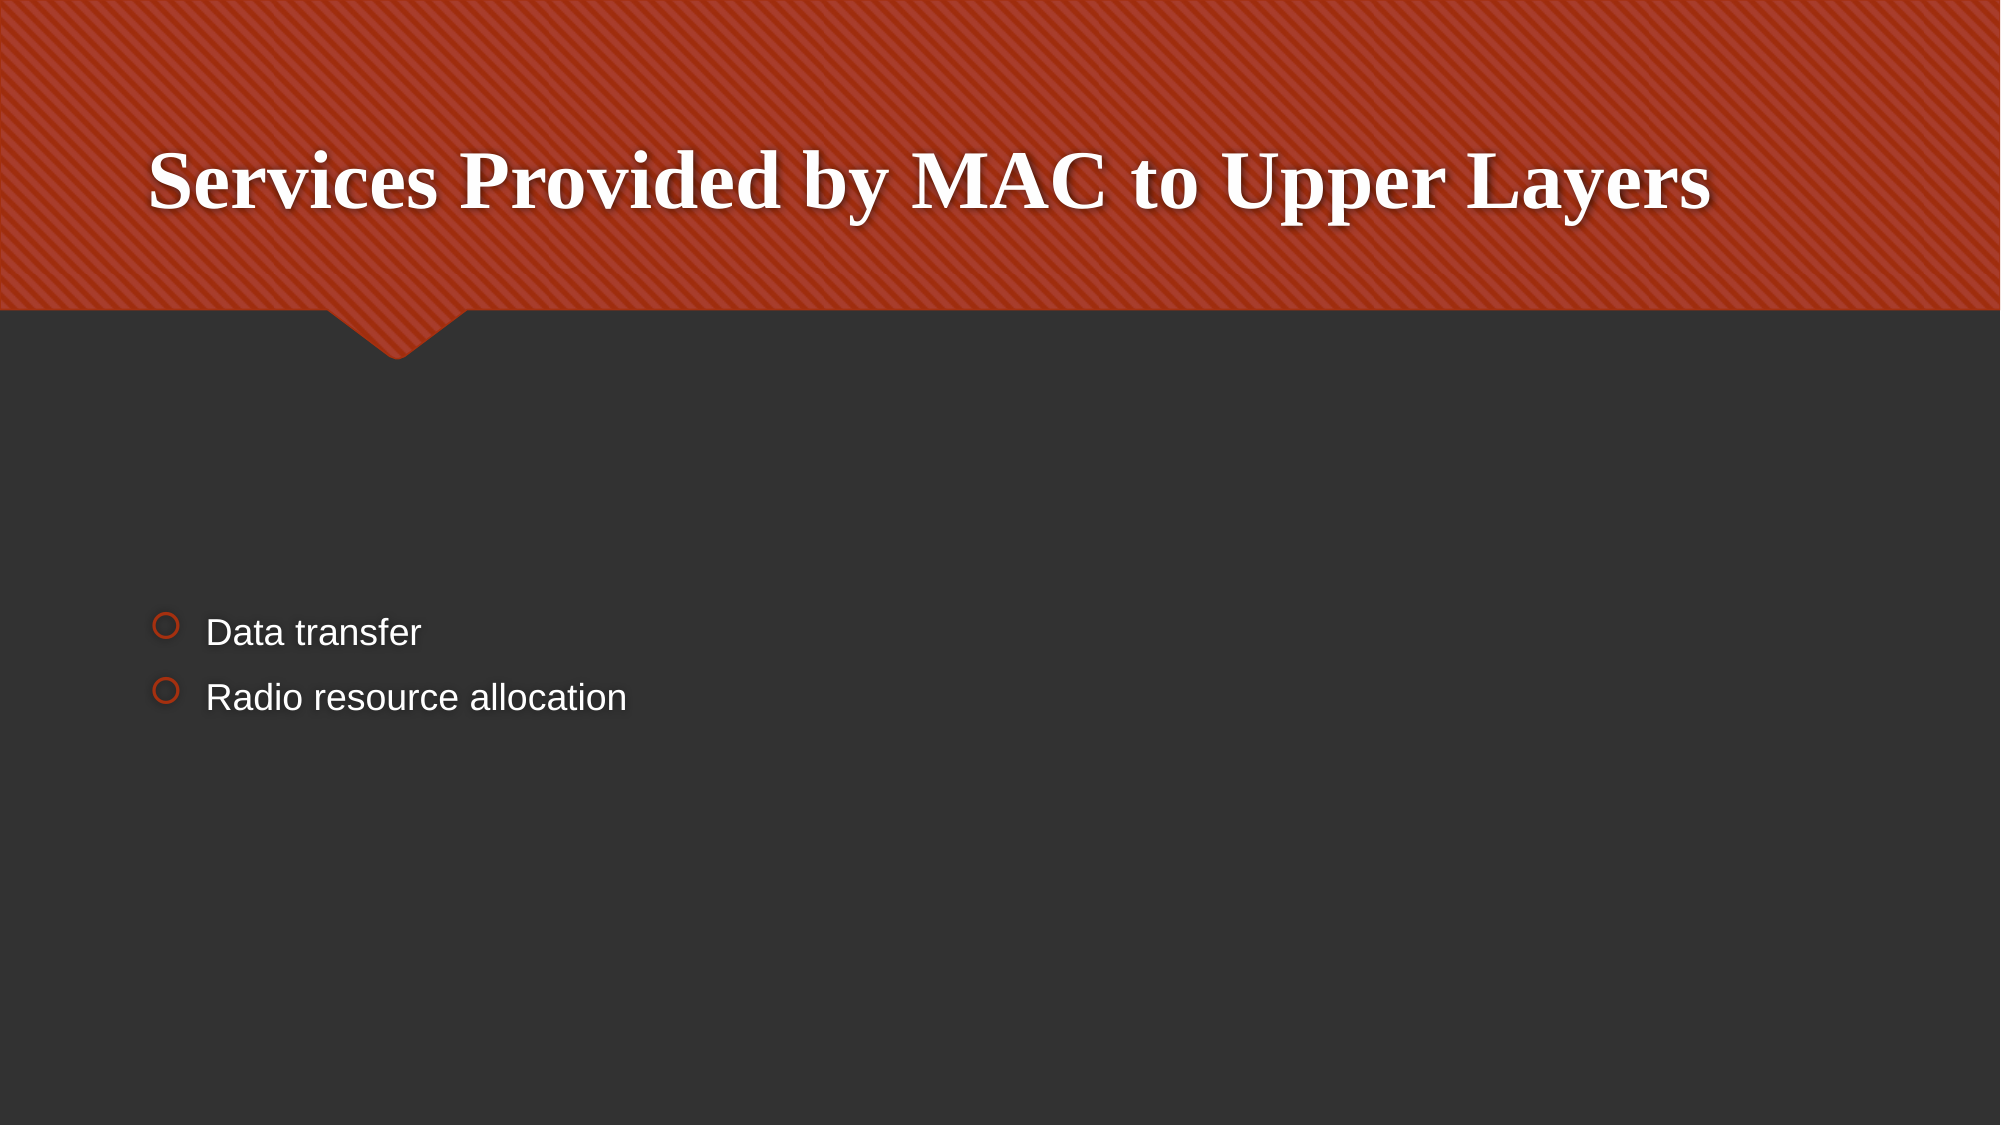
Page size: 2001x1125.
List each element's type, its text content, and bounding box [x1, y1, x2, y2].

title Services Provided by MAC to Upper Layers [132, 73, 1868, 233]
list Data transfer Radio resource allocation [134, 364, 1866, 962]
